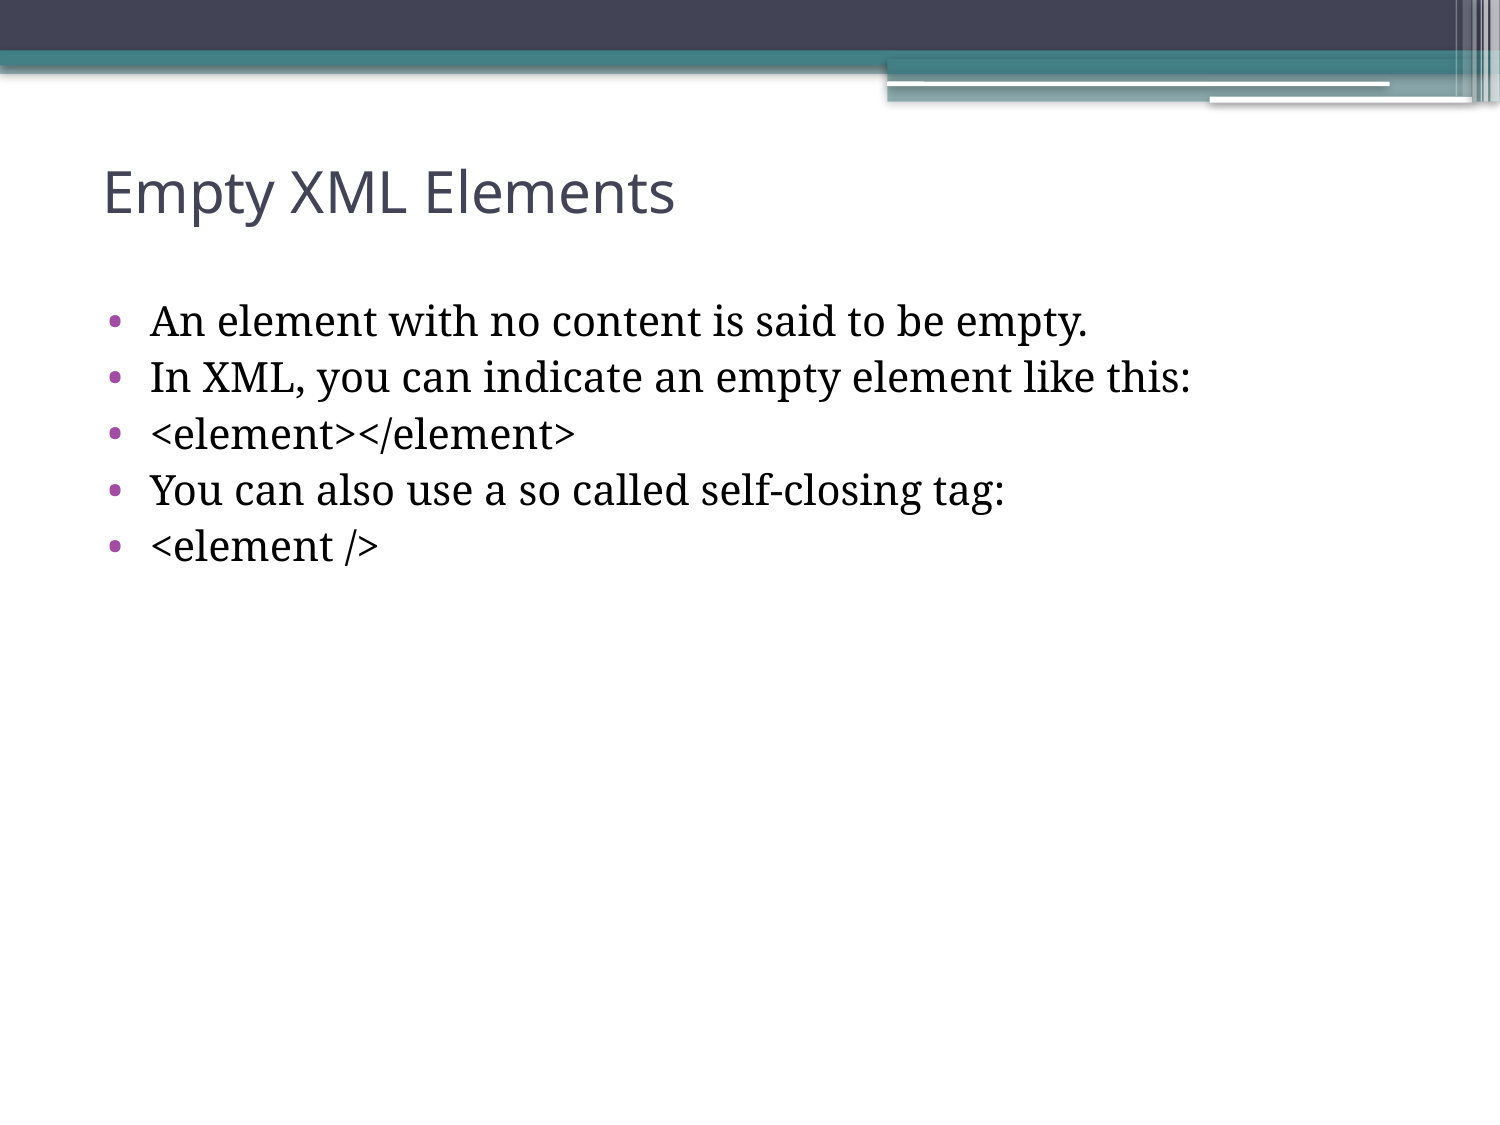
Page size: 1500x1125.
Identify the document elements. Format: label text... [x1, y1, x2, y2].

title Empty XML Elements [87, 137, 1438, 313]
list An element with no content is said to be empty. In XML, you can indicate an empty element like this: <element></element> You can also use a so called self-closing tag: <element /> [75, 287, 1425, 997]
